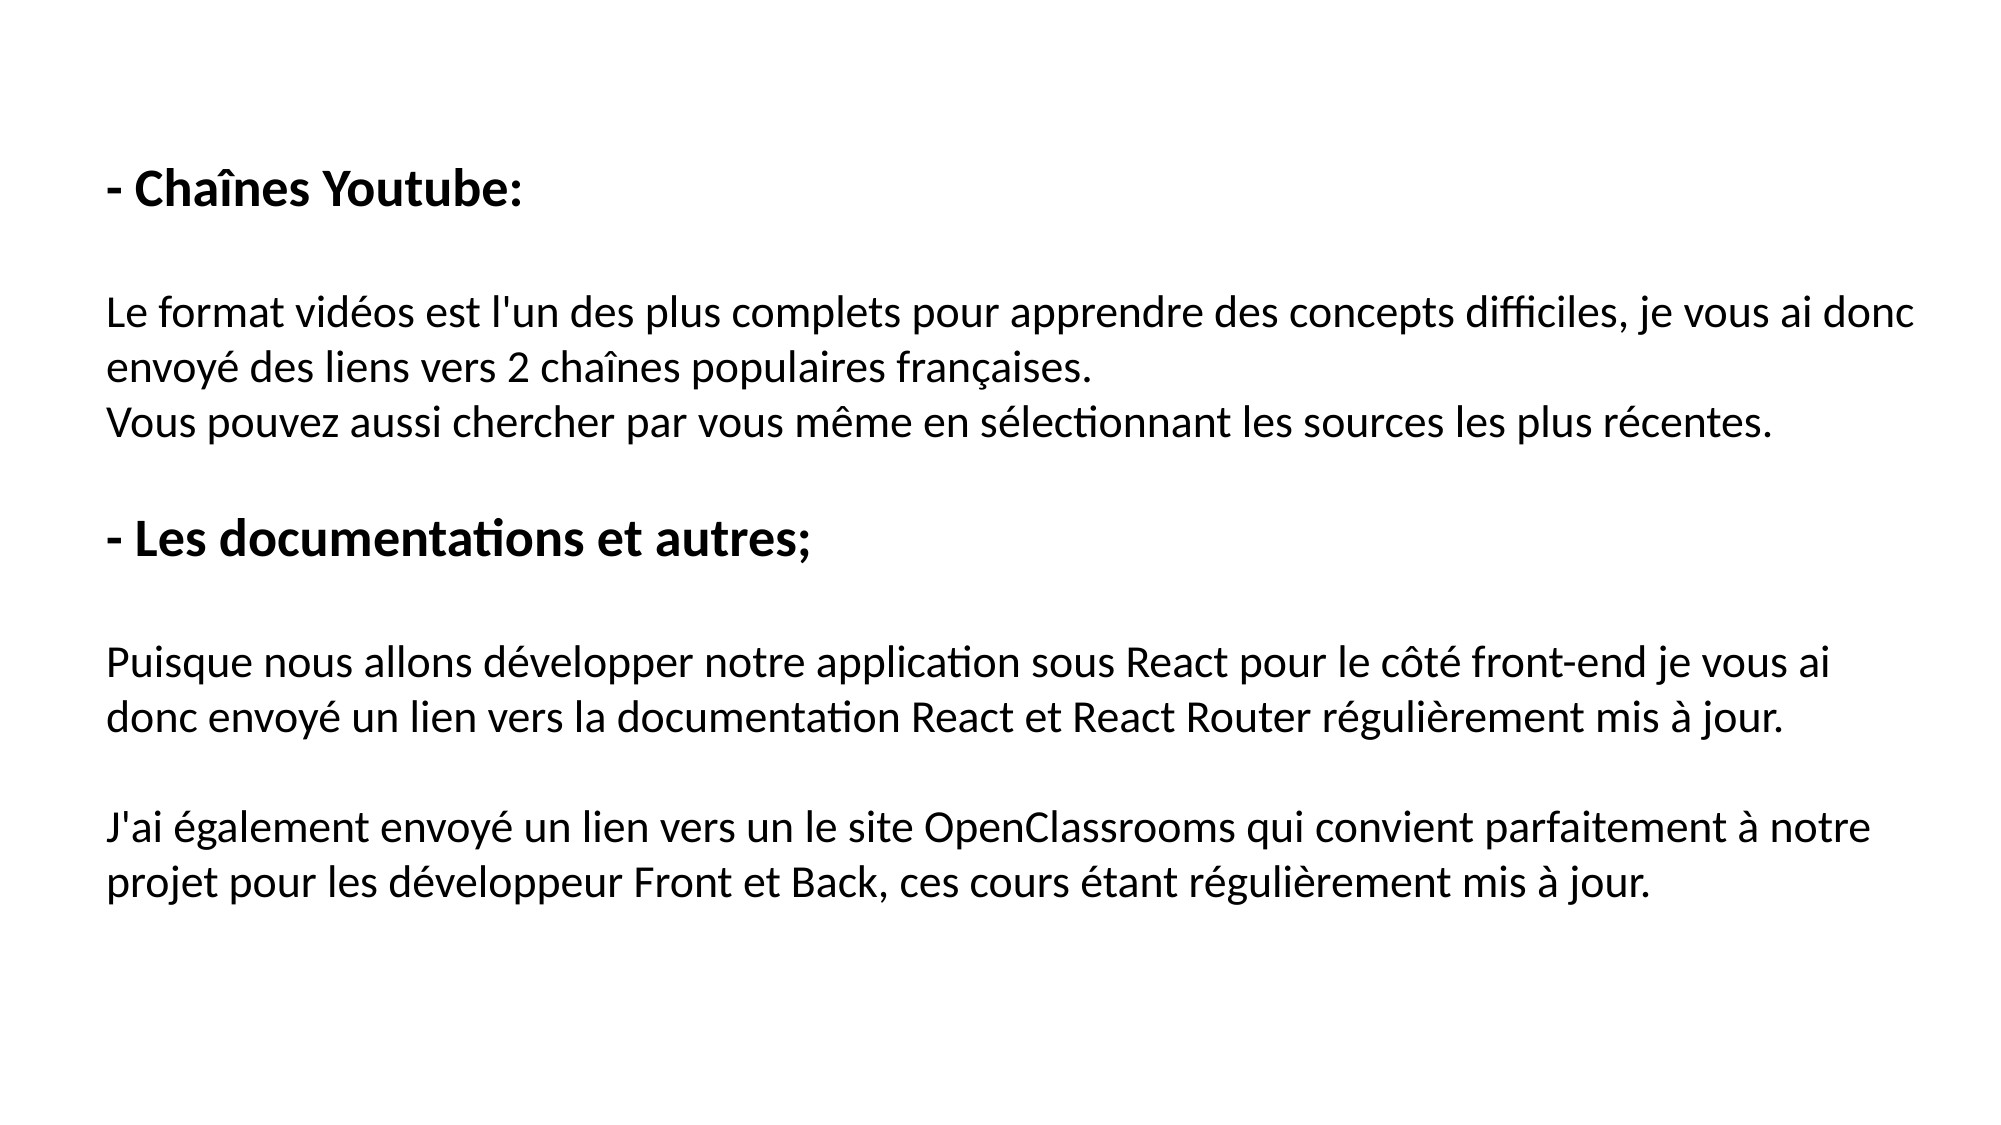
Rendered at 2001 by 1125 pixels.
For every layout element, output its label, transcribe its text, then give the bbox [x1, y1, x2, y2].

text_box - Chaînes Youtube: Le format vidéos est l'un des plus complets pour apprendre des concepts difficiles, je vous ai donc envoyé des liens vers 2 chaînes populaires françaises. Vous pouvez aussi chercher par vous même en sélectionnant les sources les plus récentes. - Les documentations et autres; Puisque nous allons développer notre application sous React pour le côté front-end je vous ai donc envoyé un lien vers la documentation React et React Router régulièrement mis à jour. J'ai également envoyé un lien vers un le site OpenClassrooms qui convient parfaitement à notre projet pour les développeur Front et Back, ces cours étant régulièrement mis à jour. [91, 144, 1941, 1014]
